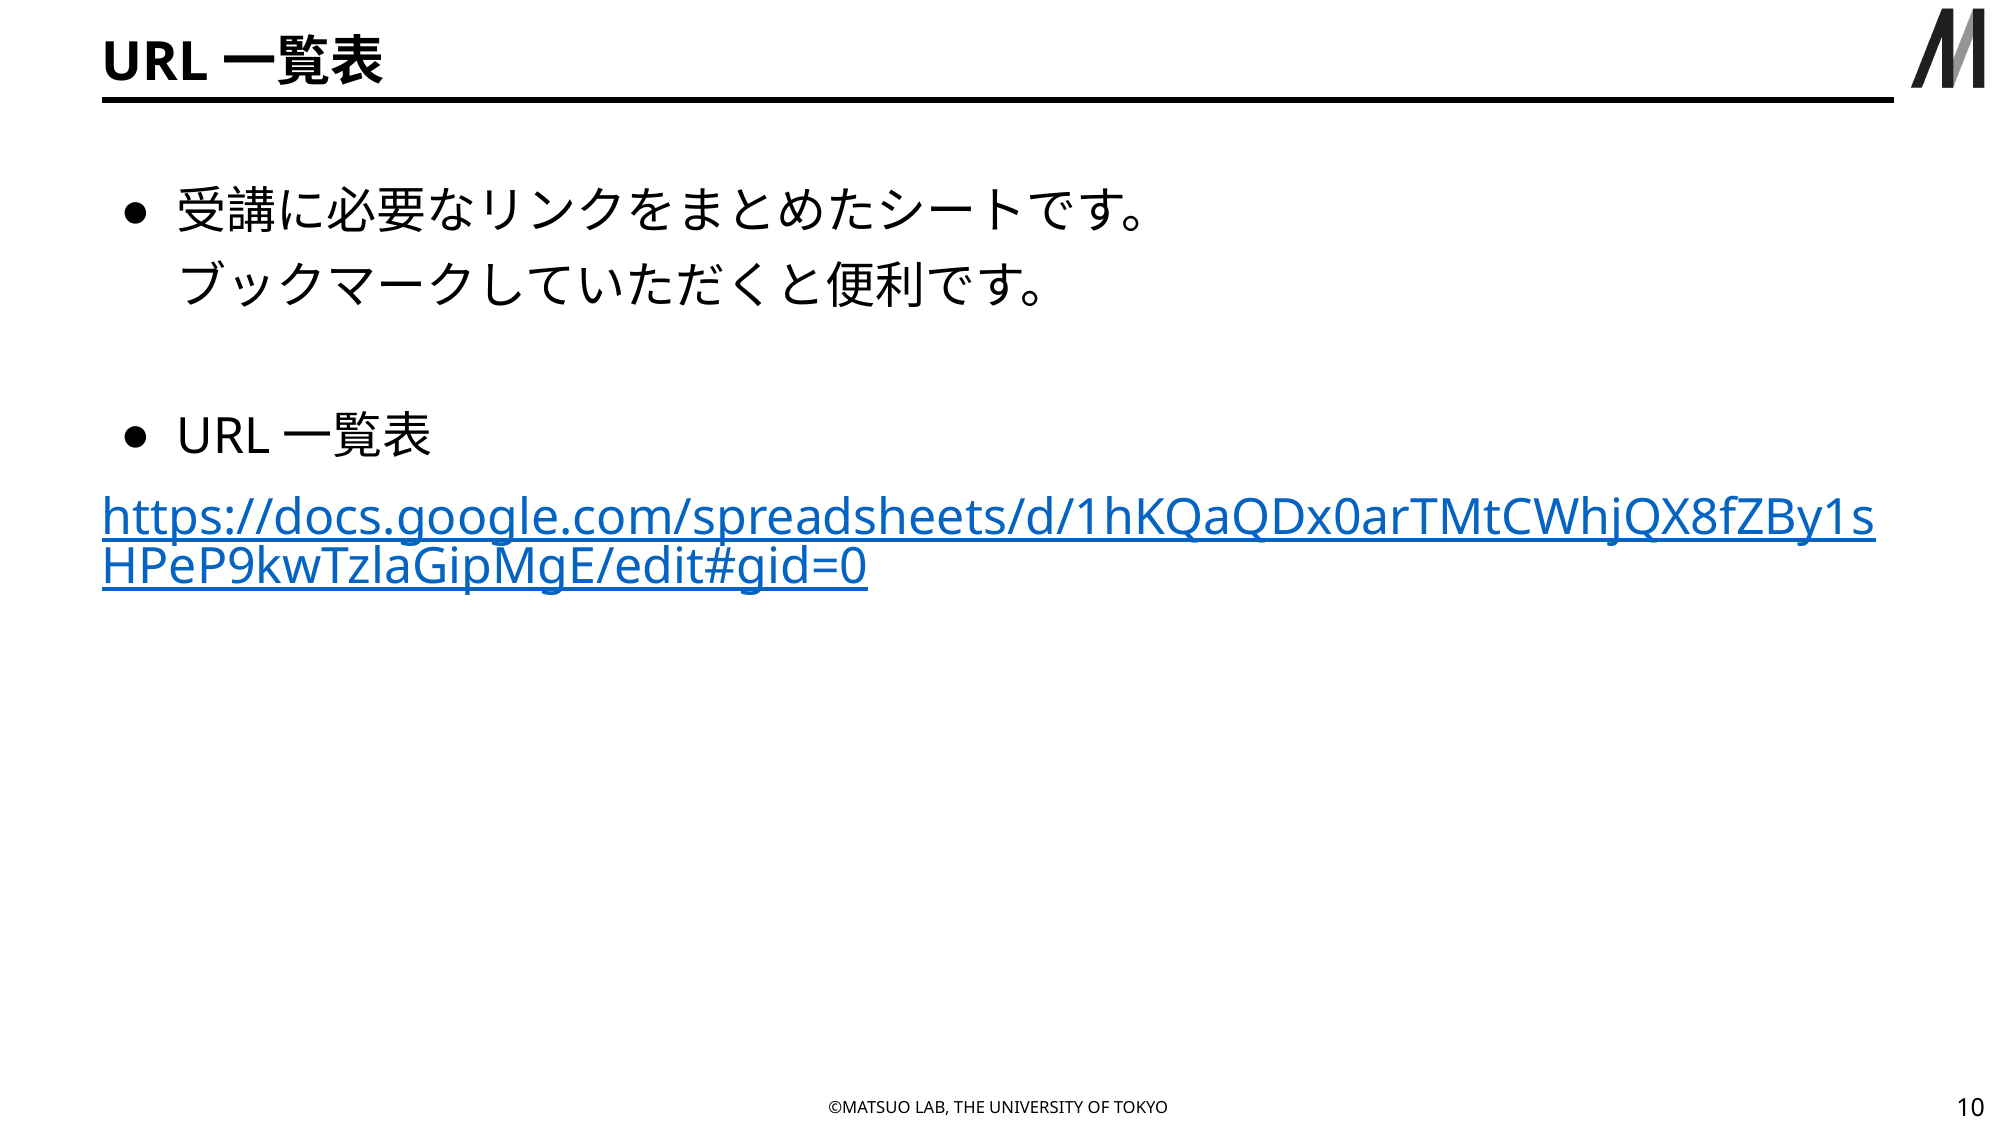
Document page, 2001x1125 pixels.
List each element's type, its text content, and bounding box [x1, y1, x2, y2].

title URL一覧表 [101, 26, 1894, 101]
list 受講に必要なリンクをまとめたシートです。 ブックマークしていただくと便利です。 URL一覧表 https://docs.google.com/spreadsheets/d/1hKQaQDx0arTMtCWhjQX8fZBy1sHPeP9kwTzlaGipMgE/edit#gid=0 [101, 185, 1894, 824]
slide_number ‹#› [1907, 1091, 2000, 1125]
picture [1899, 2, 1993, 101]
